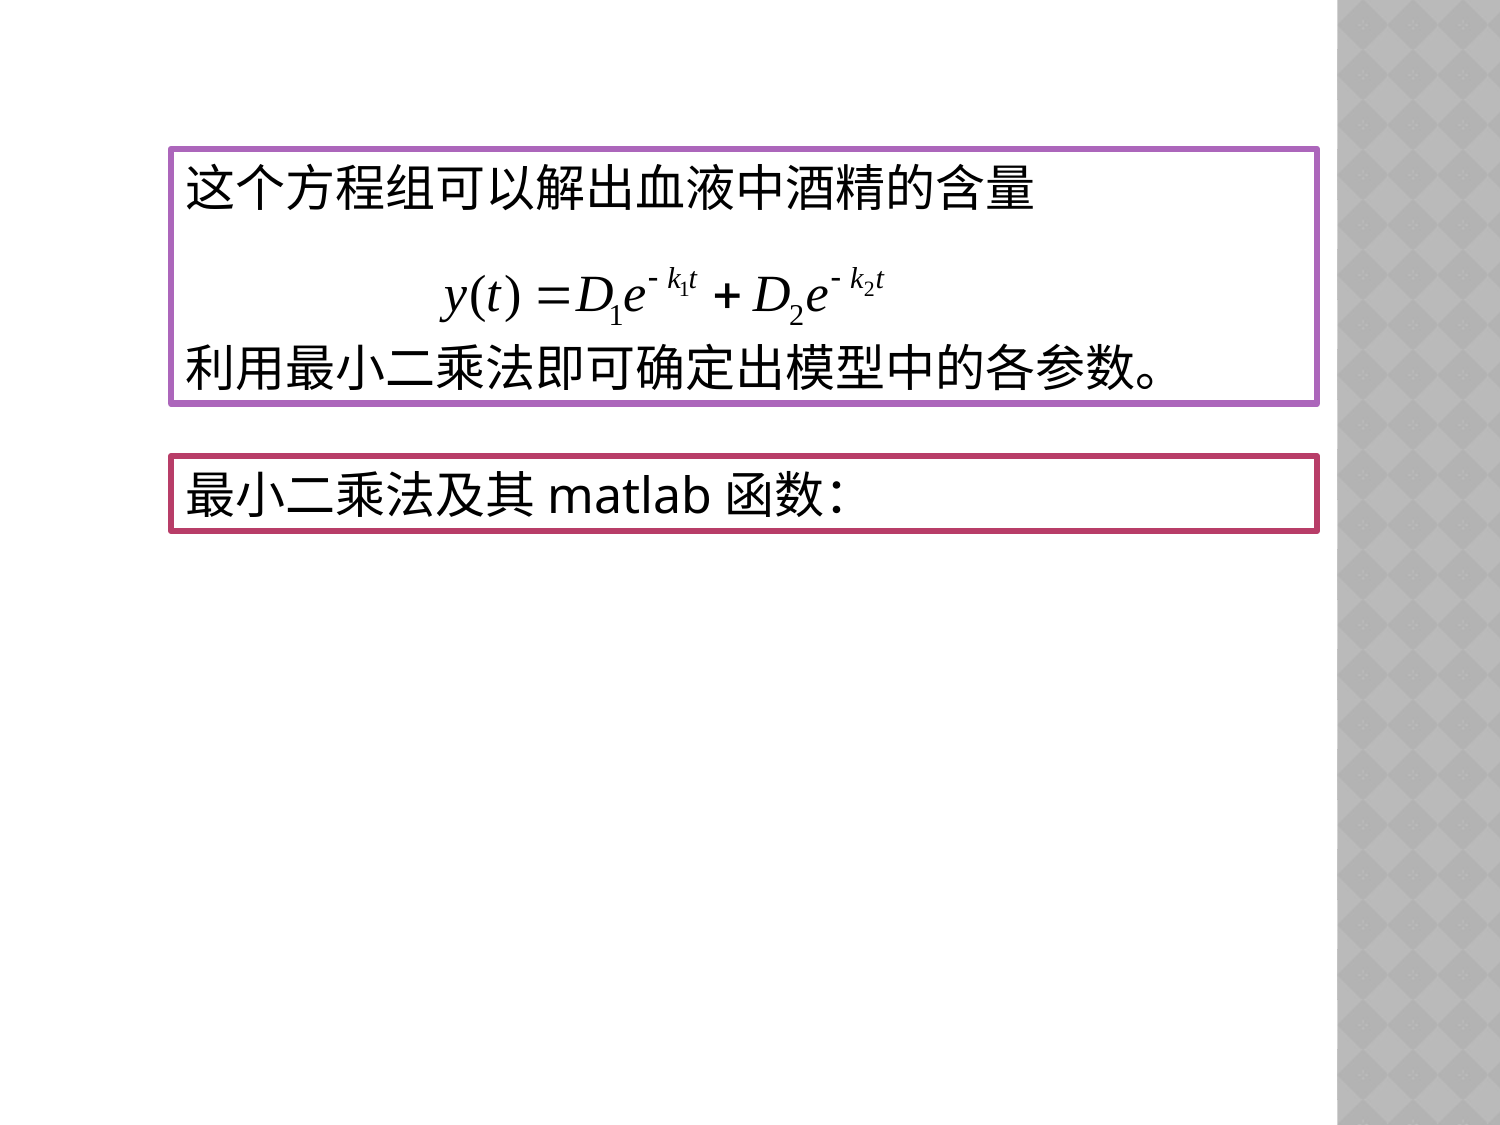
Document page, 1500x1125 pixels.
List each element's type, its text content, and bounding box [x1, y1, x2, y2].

text_box 这个方程组可以解出血液中酒精的含量 利用最小二乘法即可确定出模型中的各参数。 [168, 146, 1320, 407]
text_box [430, 254, 898, 339]
text_box 最小二乘法及其matlab函数： [168, 453, 1320, 534]
